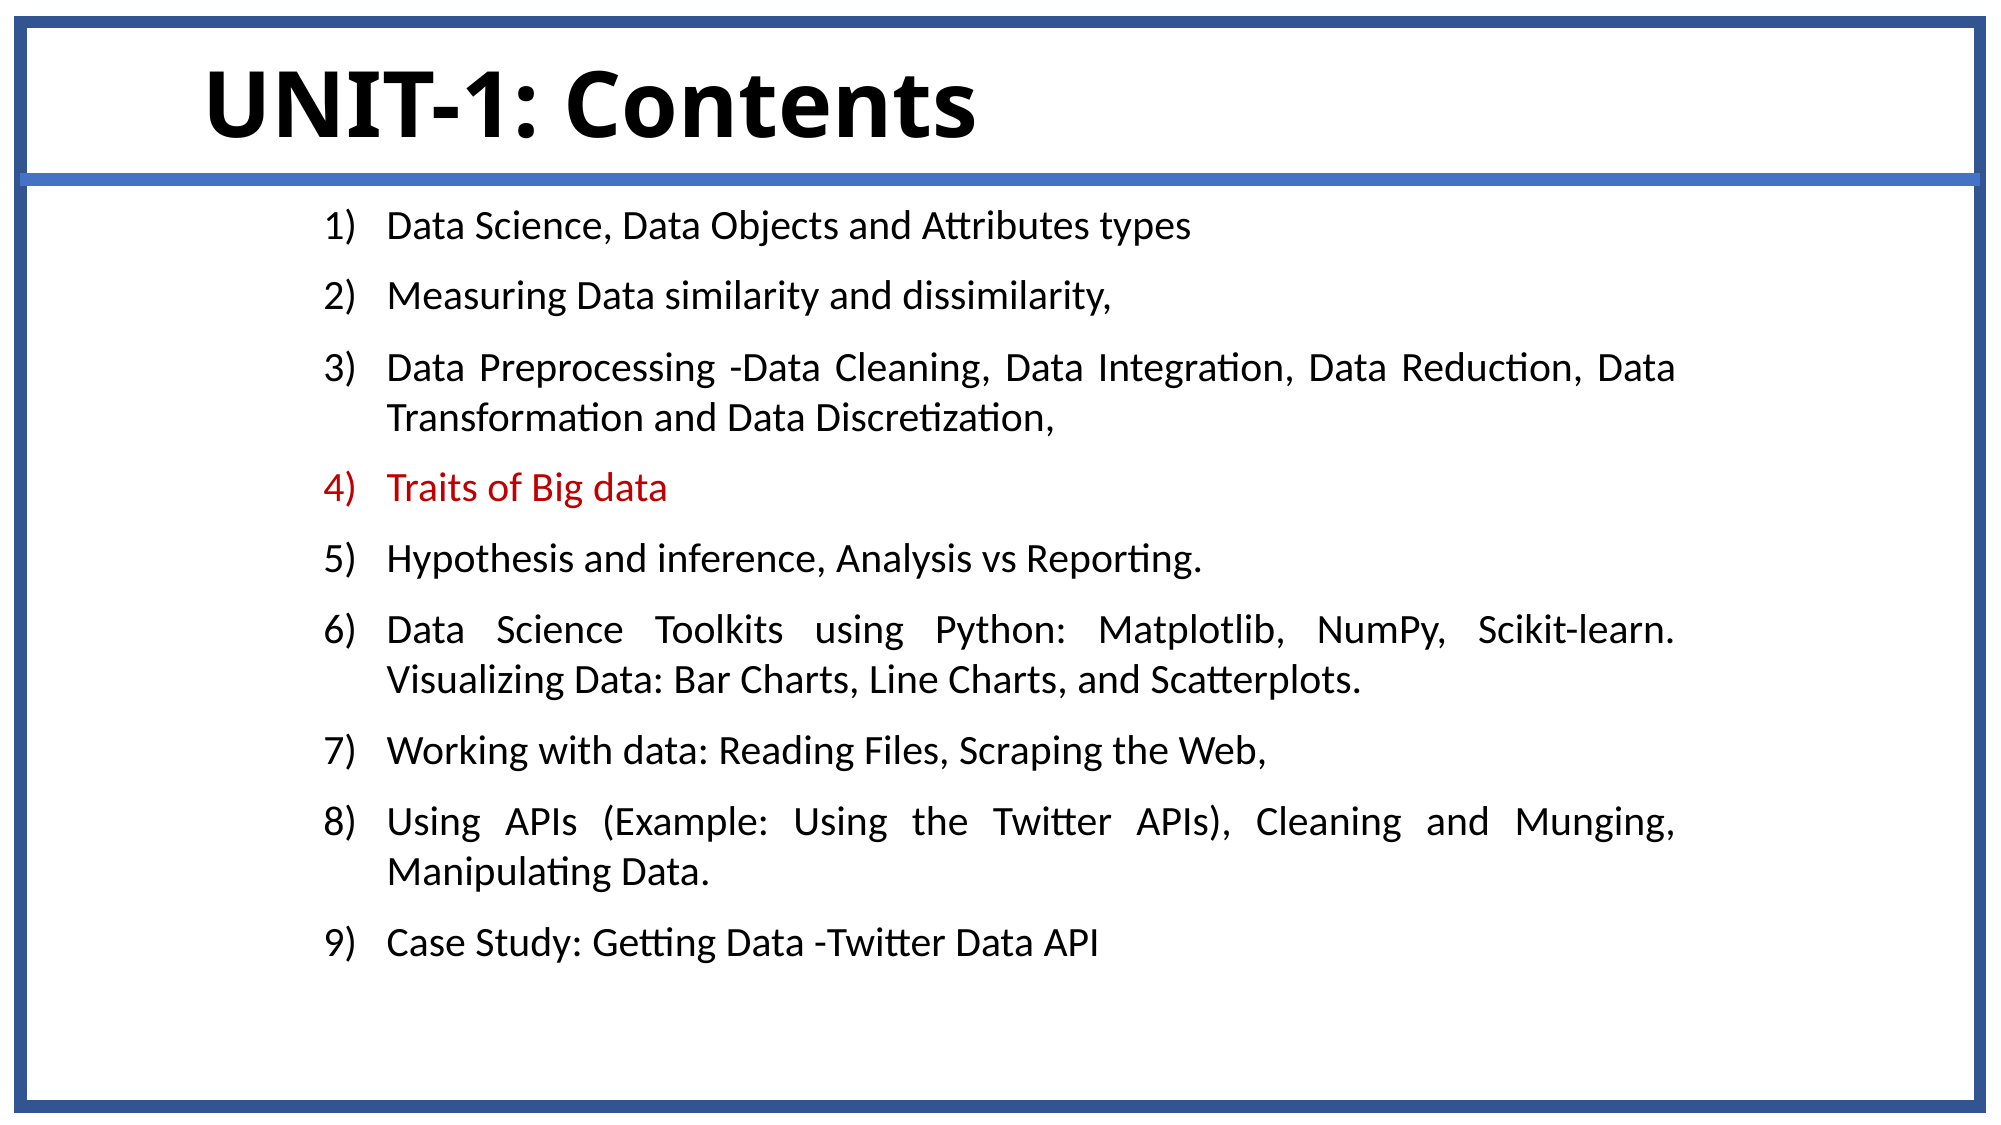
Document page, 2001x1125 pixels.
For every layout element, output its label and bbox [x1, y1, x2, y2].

text_box [20, 21, 1981, 1107]
